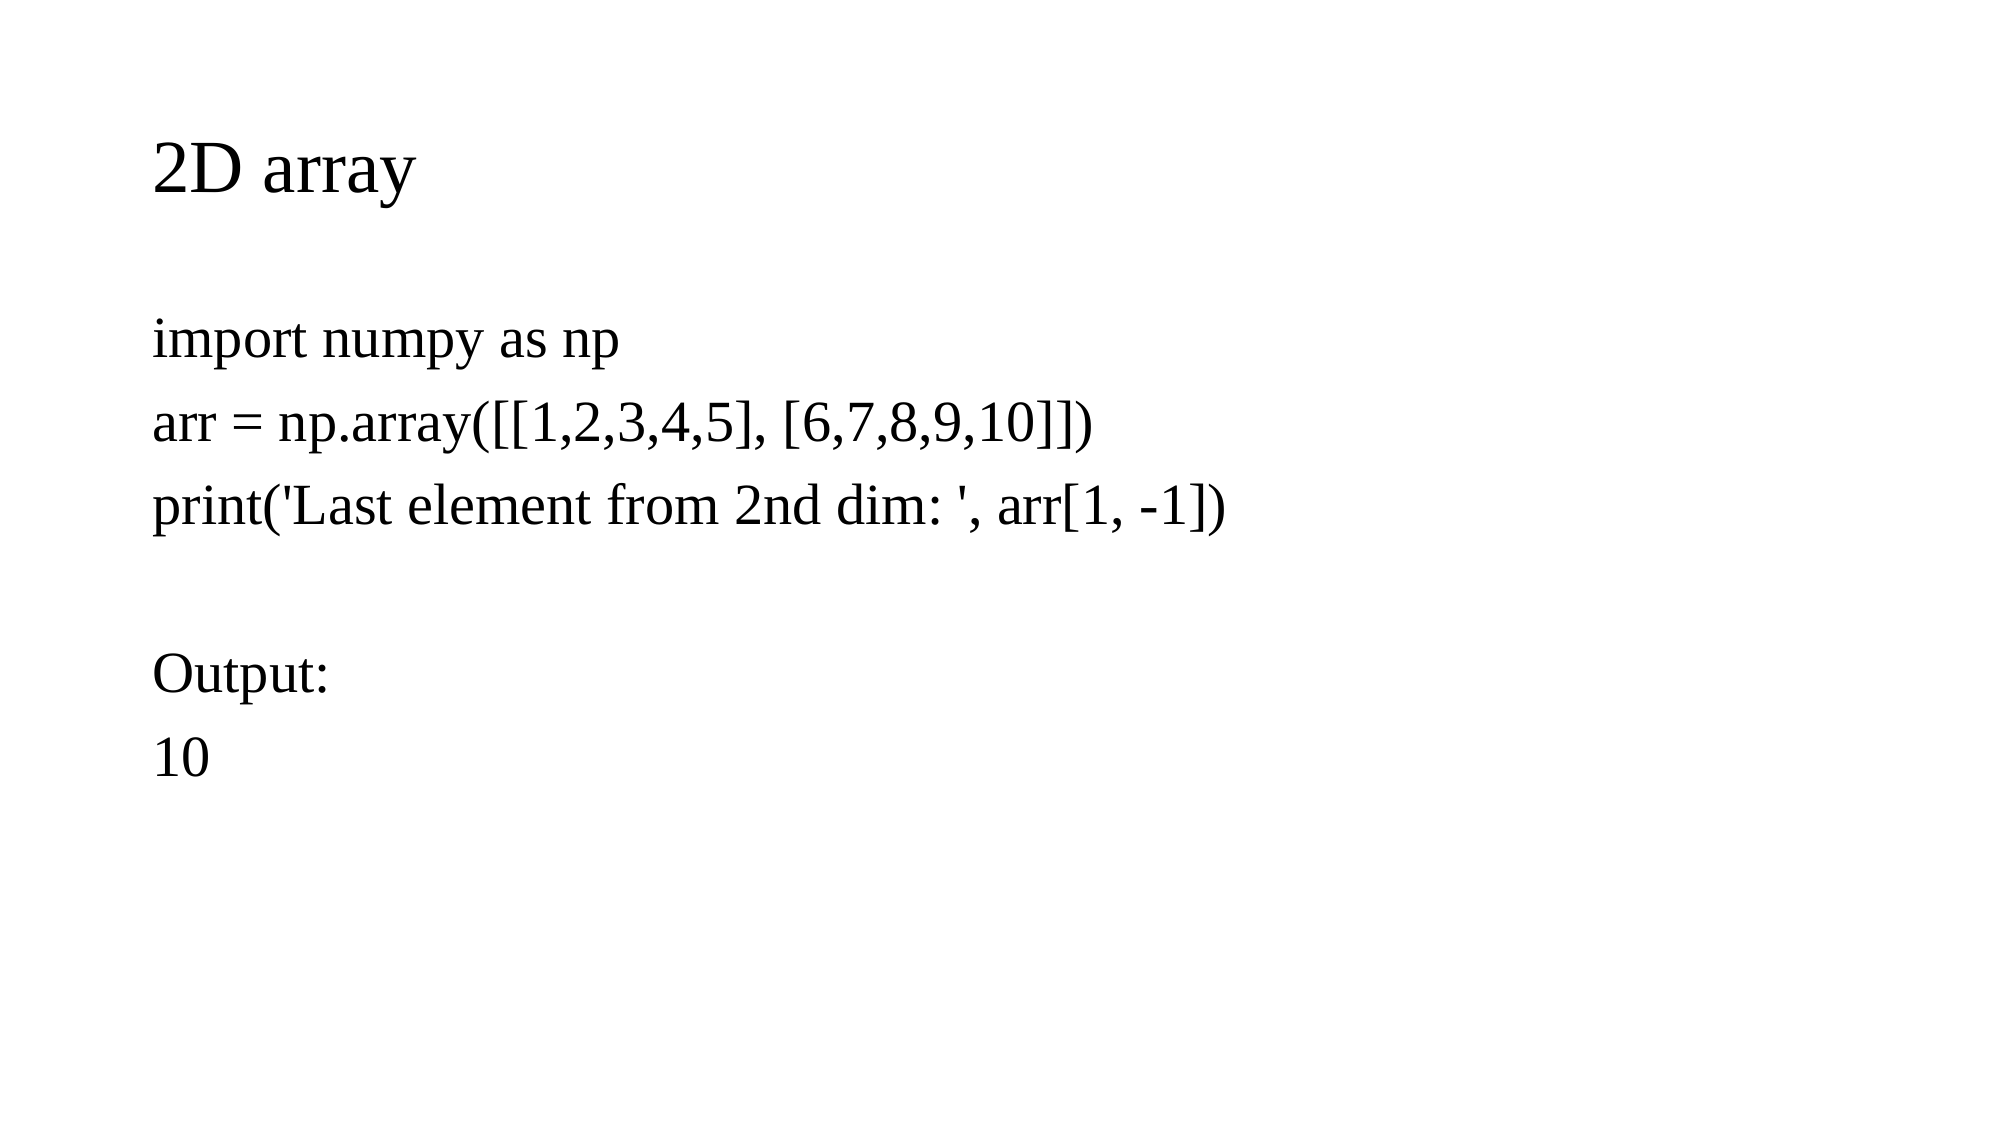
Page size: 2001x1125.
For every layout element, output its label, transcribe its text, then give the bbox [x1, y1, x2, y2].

list import numpy as np arr = np.array([[1,2,3,4,5], [6,7,8,9,10]]) print('Last element from 2nd dim: ', arr[1, -1]) Output: 10 [137, 299, 1863, 1014]
title 2D array [137, 59, 1863, 278]
